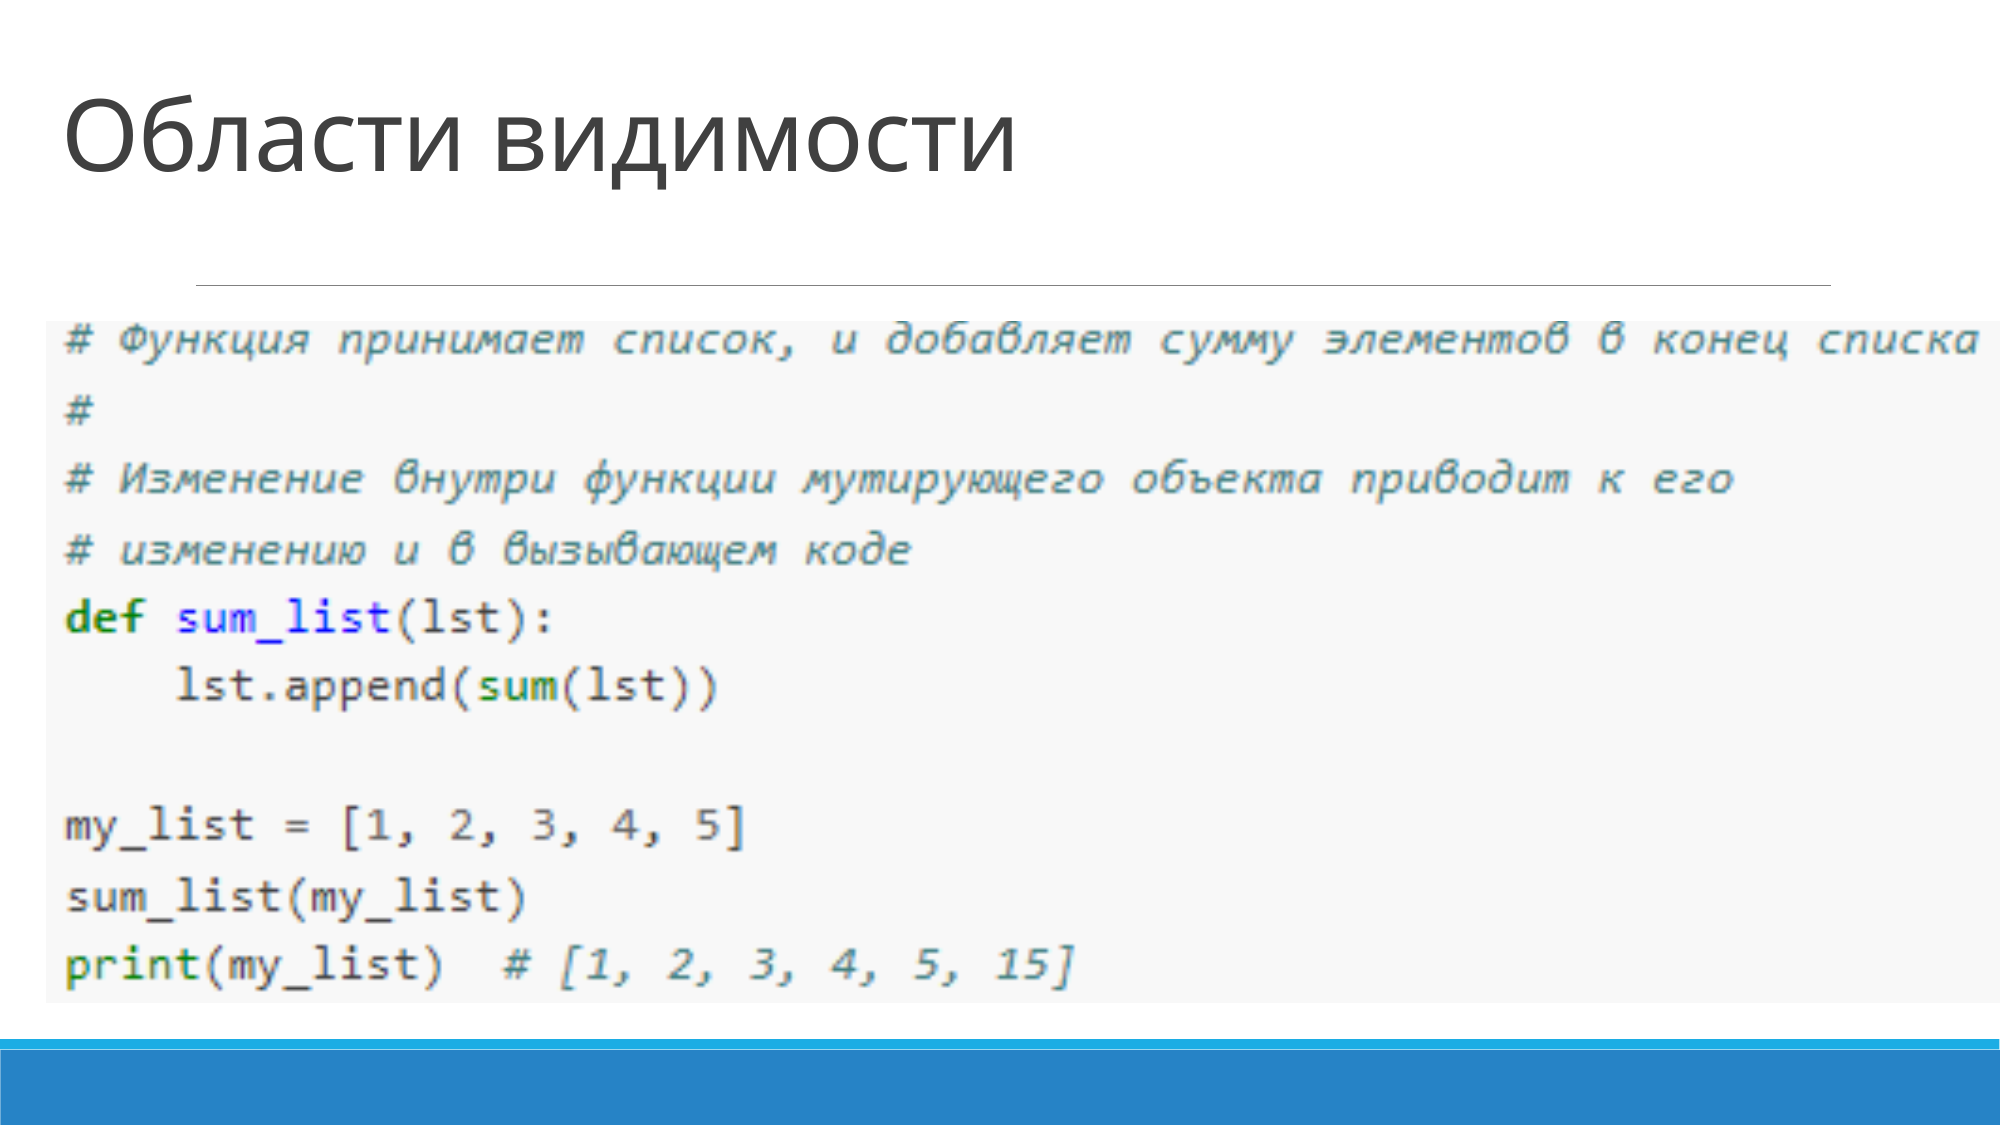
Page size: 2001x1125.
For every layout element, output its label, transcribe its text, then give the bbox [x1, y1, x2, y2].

title Области видимости [46, 15, 1950, 200]
picture [46, 320, 2000, 1004]
